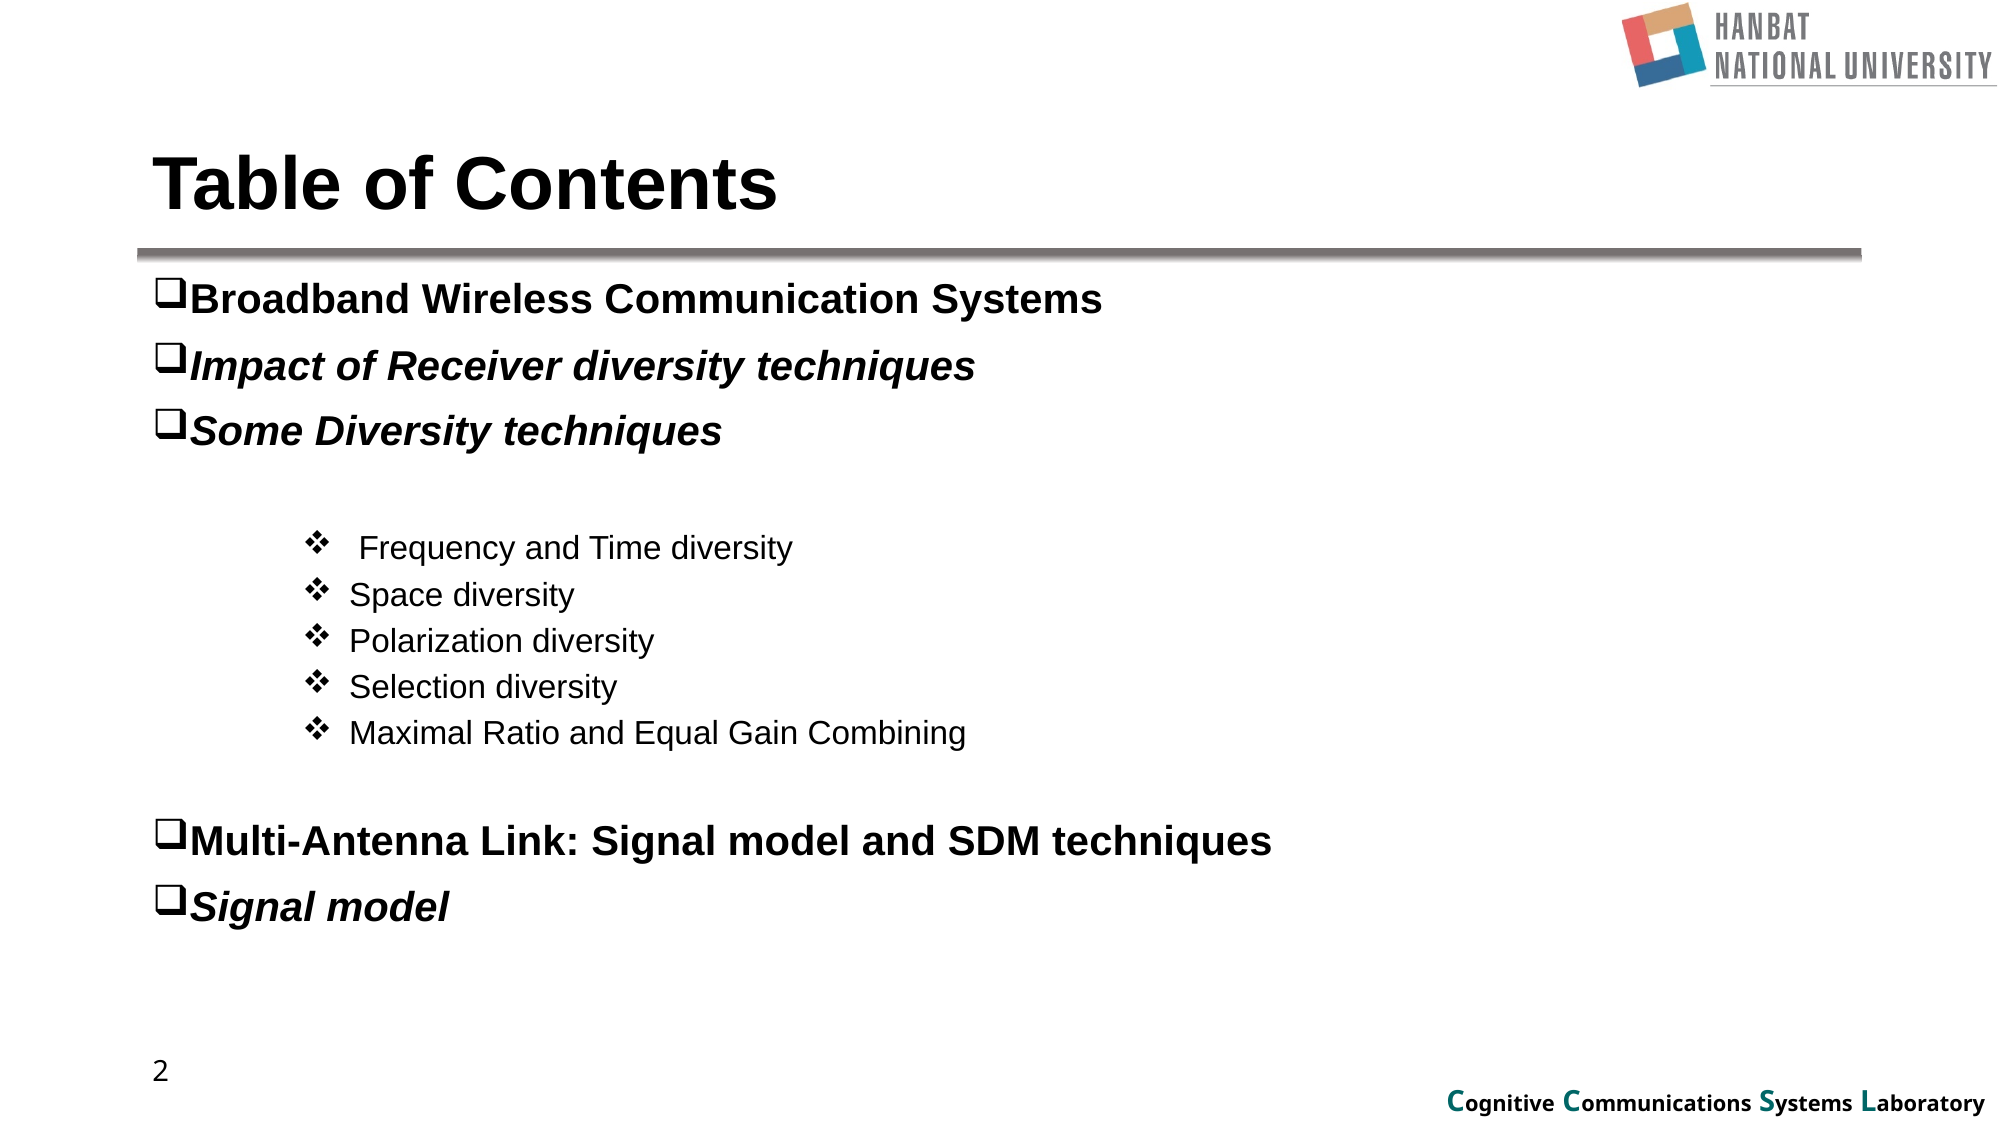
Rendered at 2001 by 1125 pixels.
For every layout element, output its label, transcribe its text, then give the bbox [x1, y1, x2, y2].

list Broadband Wireless Communication Systems Impact of Receiver diversity techniques Some Diversity techniques Frequency and Time diversity Space diversity Polarization diversity Selection diversity Maximal Ratio and Equal Gain Combining Multi-Antenna Link: Signal model and SDM techniques Signal model [137, 270, 1863, 1014]
title Table of Contents [137, 129, 1863, 242]
picture [1621, 2, 1998, 90]
slide_number 2 [137, 1042, 357, 1103]
